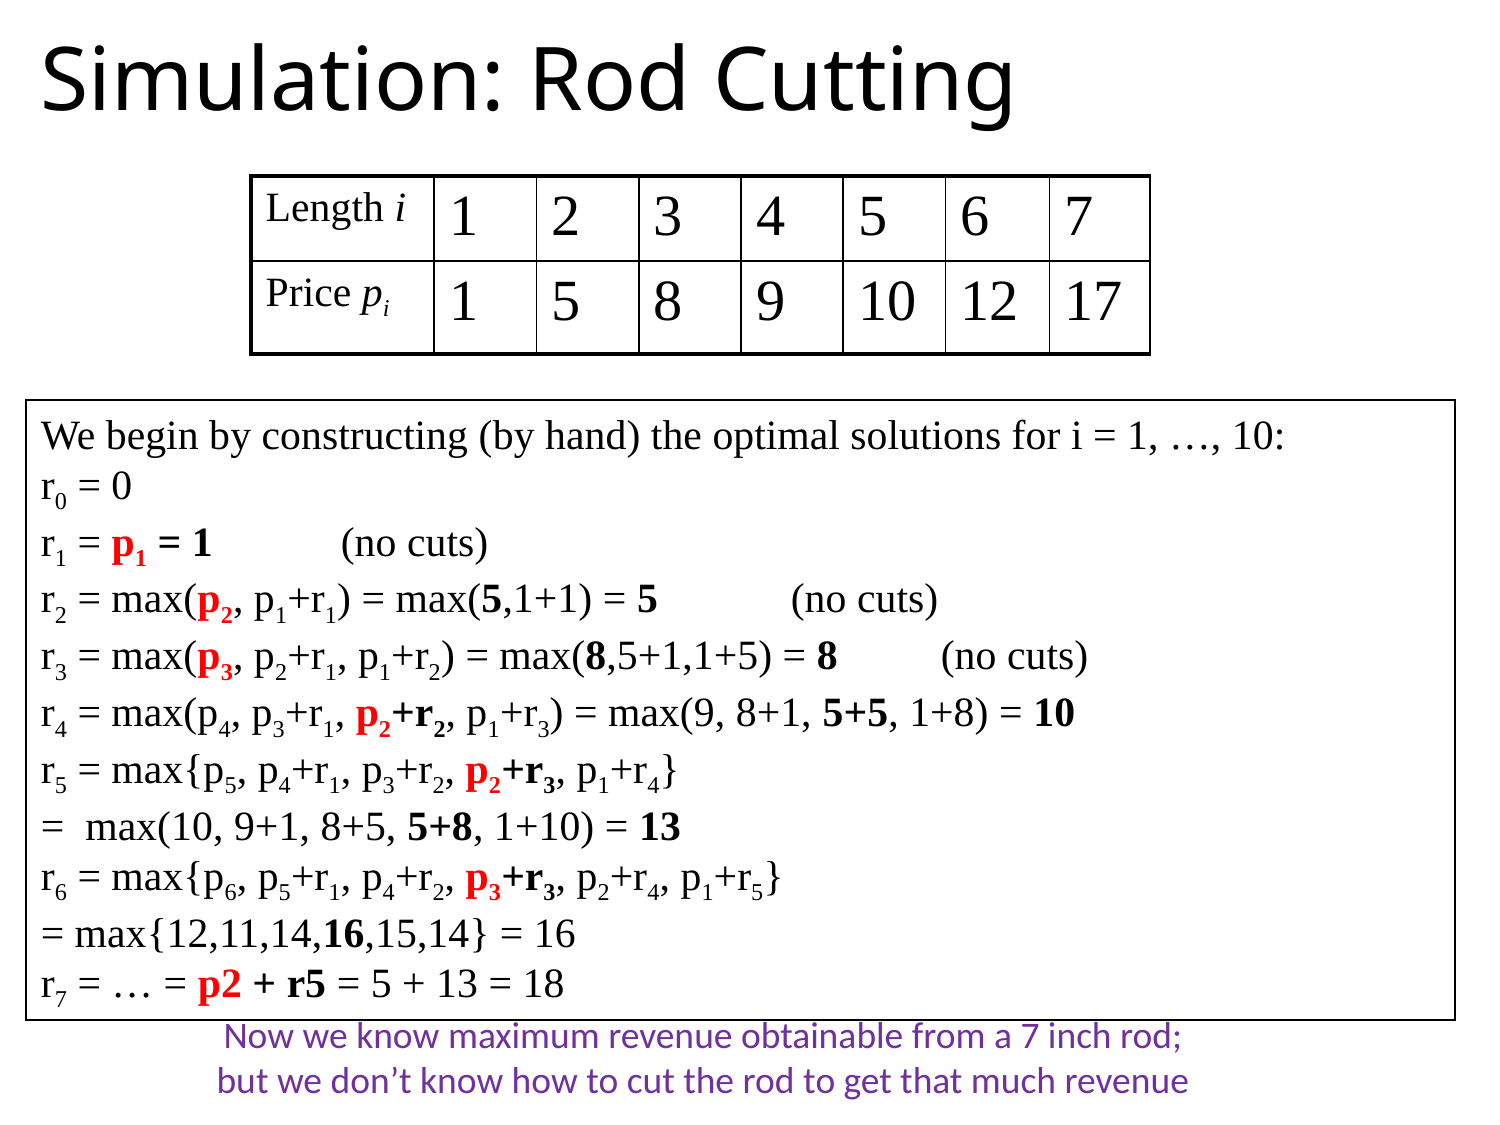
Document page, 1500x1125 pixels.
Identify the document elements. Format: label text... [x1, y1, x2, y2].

table_cell 8 [640, 262, 740, 352]
text_box We begin by constructing (by hand) the optimal solutions for i = 1, …, 10: r0 = 0 r1 = p1 = 1 (no cuts) r2 = max(p2, p1+r1) = max(5,1+1) = 5 (no cuts) r3 = max(p3, p2+r1, p1+r2) = max(8,5+1,1+5) = 8 (no cuts) r4 = max(p4, p3+r1, p2+r2, p1+r3) = max(9, 8+1, 5+5, 1+8) = 10 r5 = max{p5, p4+r1, p3+r2, p2+r3, p1+r4} = max(10, 9+1, 8+5, 5+8, 1+10) = 13 r6 = max{p6, p5+r1, p4+r2, p3+r3, p2+r4, p1+r5} = max{12,11,14,16,15,14} = 16 r7 = … = p2 + r5 = 5 + 13 = 18 [26, 400, 1455, 1020]
table_cell 5 [537, 262, 638, 352]
title Simulation: Rod Cutting [25, 26, 1469, 138]
table_header 1 [435, 178, 536, 260]
table_cell 12 [946, 262, 1049, 352]
table_header Length i [253, 178, 433, 260]
table_header 2 [537, 178, 638, 260]
table_header 6 [946, 178, 1049, 260]
table_cell Price pi [253, 262, 433, 352]
table_header 7 [1050, 178, 1149, 260]
table_header 3 [640, 178, 740, 260]
table_cell 10 [844, 262, 945, 352]
table_cell 9 [742, 262, 842, 352]
table_cell 17 [1050, 262, 1149, 352]
table_header 4 [742, 178, 842, 260]
text_box Now we know maximum revenue obtainable from a 7 inch rod; but we don’t know how to cut the rod to get that much revenue [187, 1003, 1219, 1109]
table_header 5 [844, 178, 945, 260]
list [25, 154, 1469, 1014]
table_cell 1 [435, 262, 536, 352]
